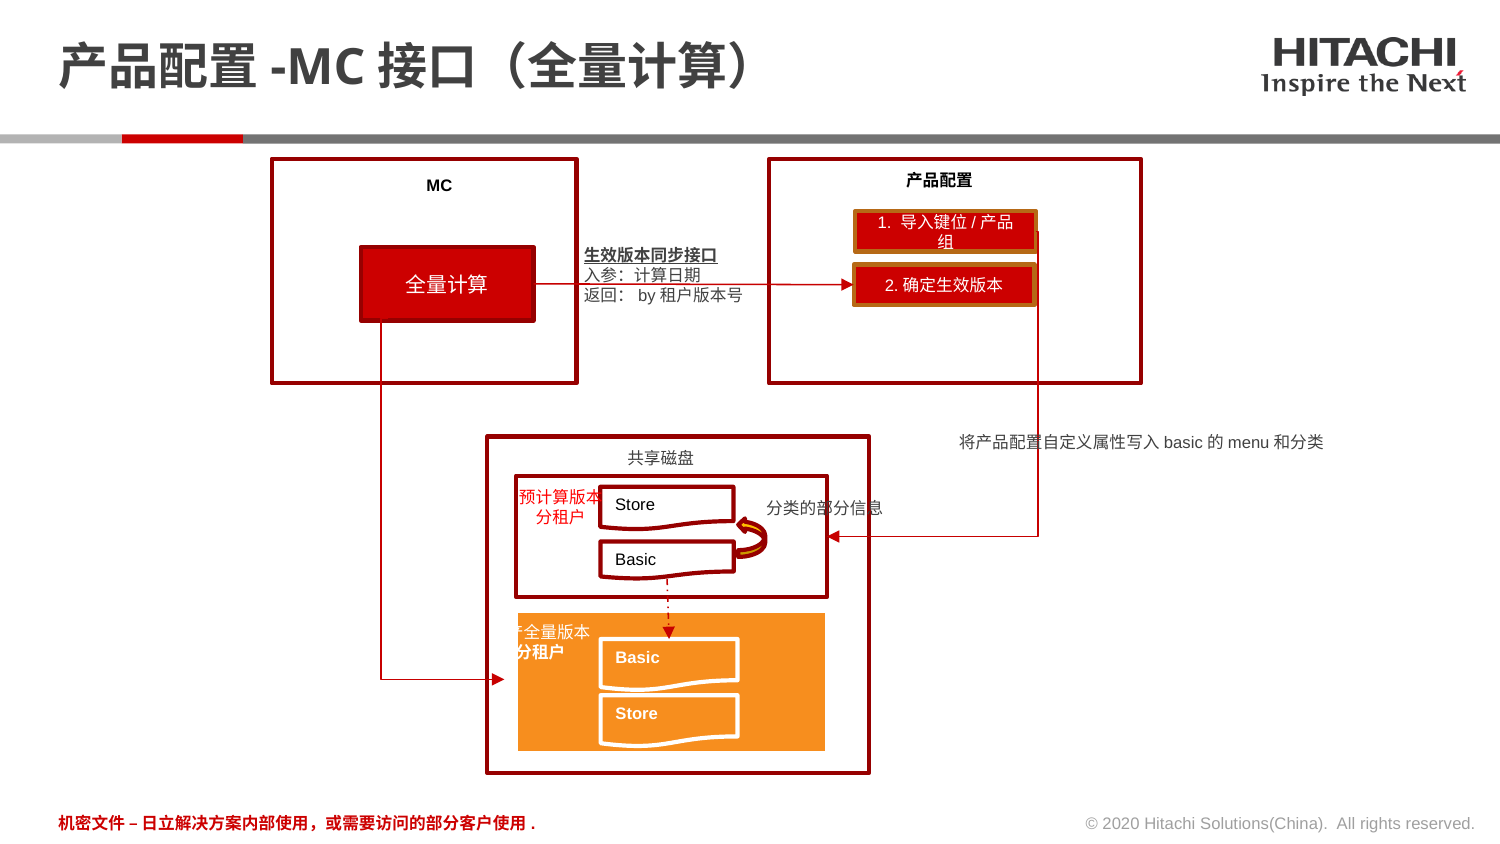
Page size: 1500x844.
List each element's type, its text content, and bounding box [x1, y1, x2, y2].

title 产品配置-MC接口（全量计算） [43, 8, 1200, 129]
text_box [271, 158, 1309, 774]
picture [1261, 37, 1466, 96]
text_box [666, 576, 670, 640]
